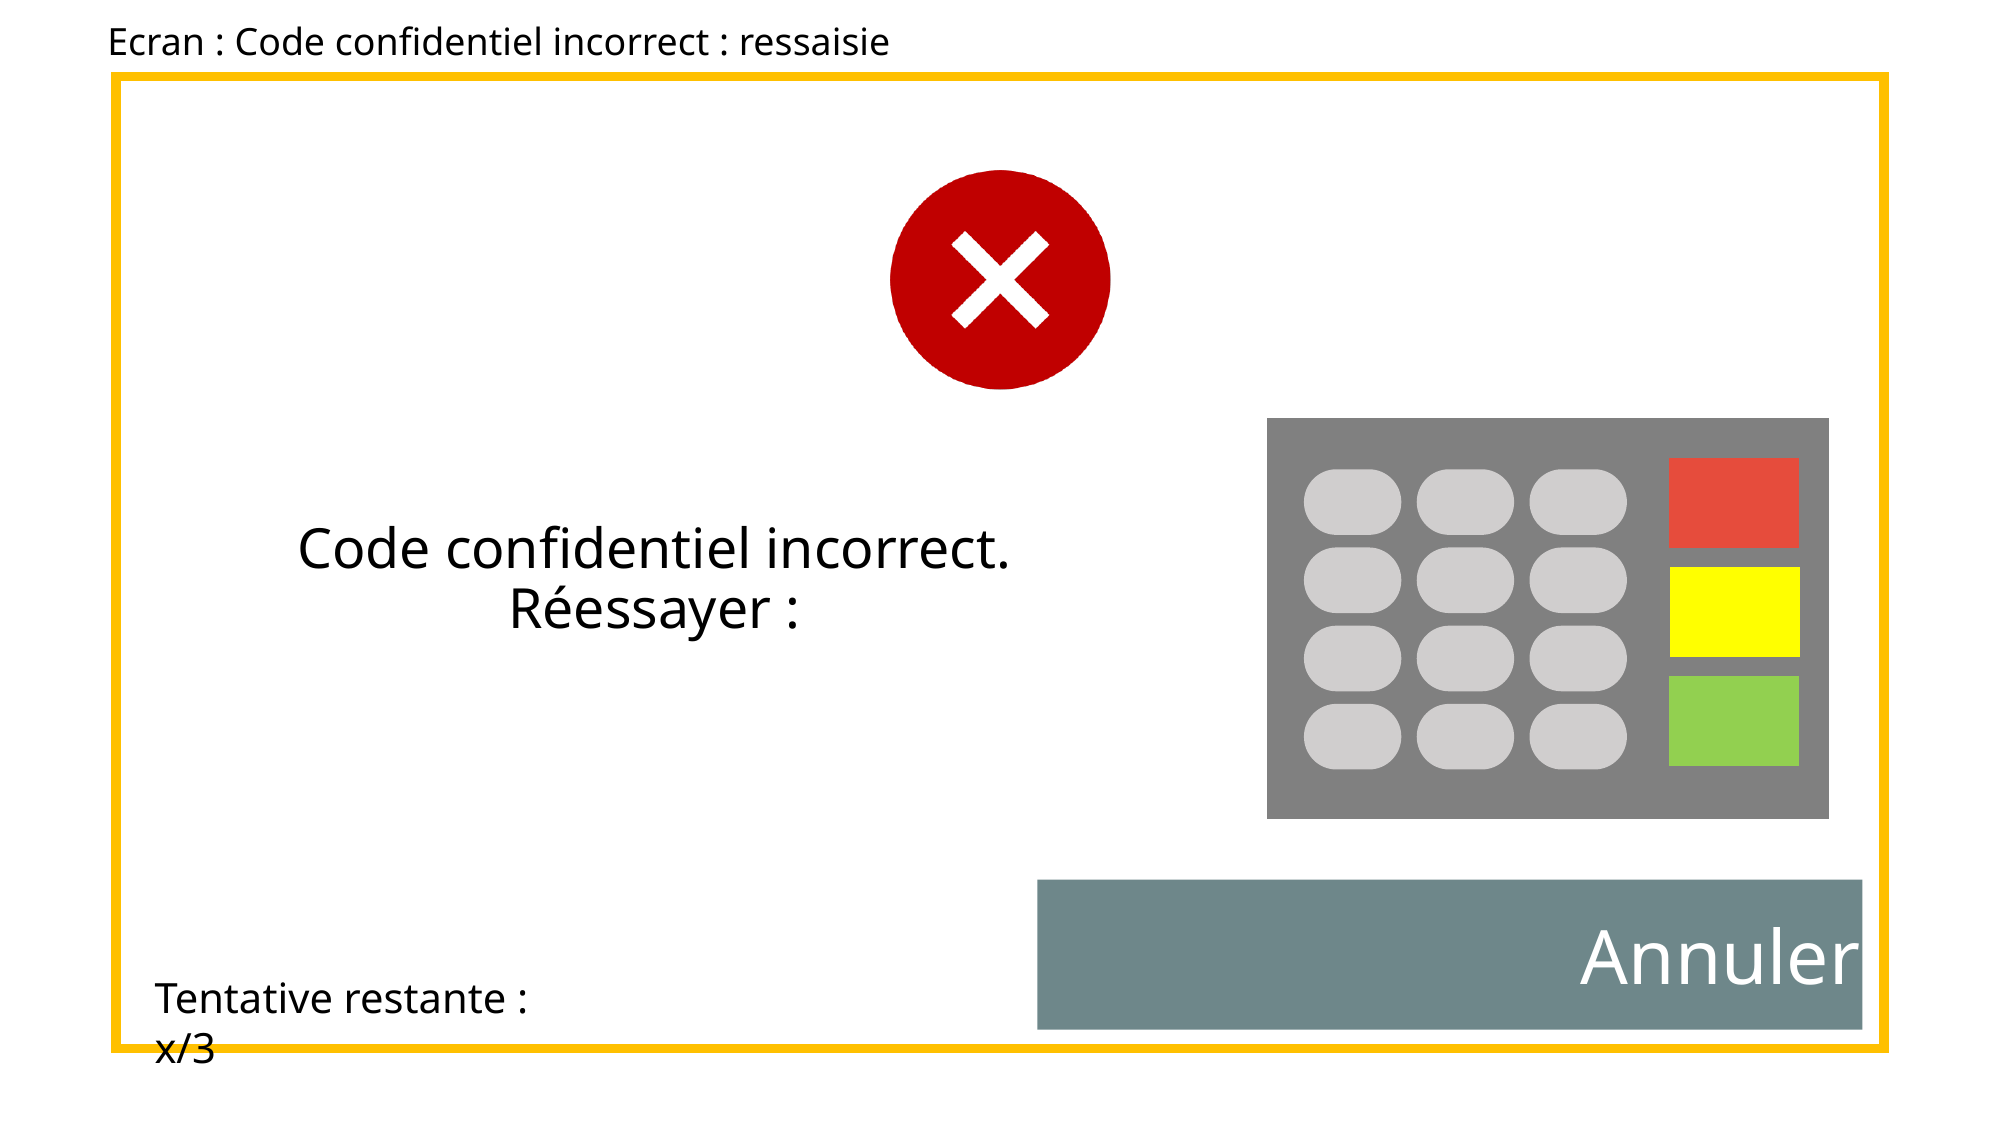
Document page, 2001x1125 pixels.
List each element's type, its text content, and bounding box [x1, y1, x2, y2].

text_box Annuler [1566, 901, 1875, 1007]
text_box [1266, 417, 1830, 819]
text_box Tentative restante : x/3 [139, 964, 593, 1079]
text_box Ecran : Code confidentiel incorrect : ressaisie [92, 10, 906, 71]
picture [861, 141, 1139, 418]
title Code confidentiel incorrect. Réessayer : [170, 512, 1139, 648]
text_box [1036, 879, 1863, 1031]
text_box [115, 75, 1885, 1050]
